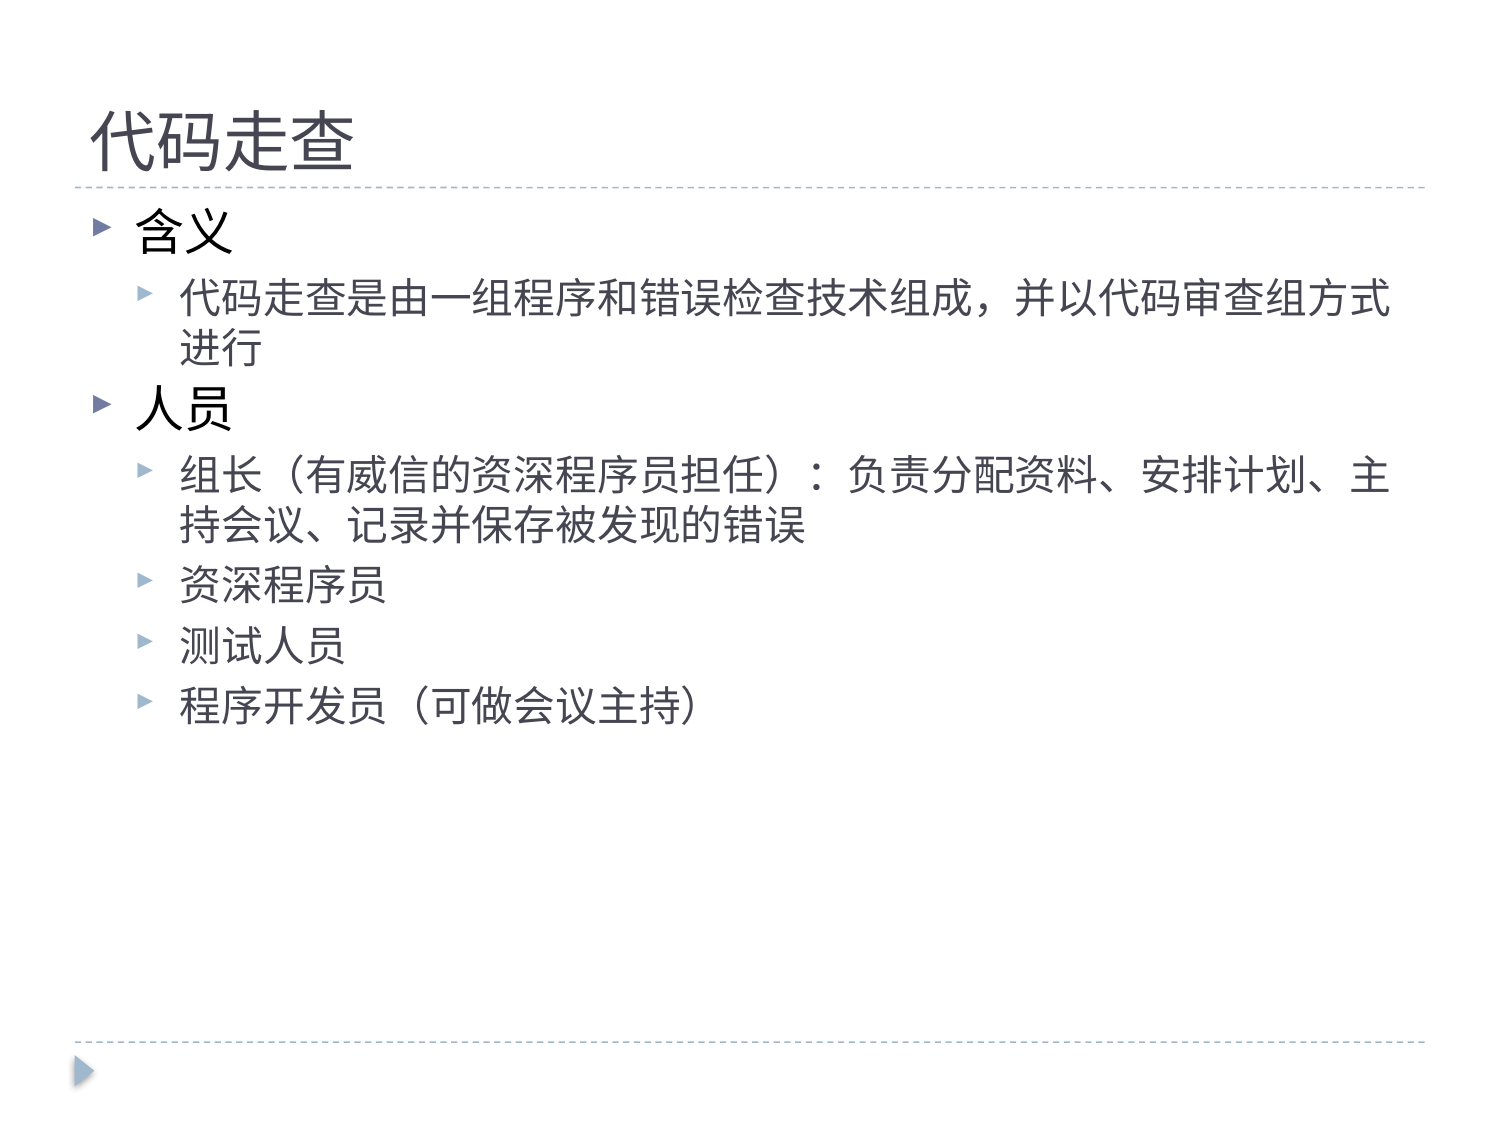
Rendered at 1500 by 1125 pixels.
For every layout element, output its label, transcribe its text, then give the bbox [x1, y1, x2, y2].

title 代码走查 [75, 24, 1425, 188]
list 含义 代码走查是由一组程序和错误检查技术组成，并以代码审查组方式进行 人员 组长（有威信的资深程序员担任）：负责分配资料、安排计划、主持会议、记录并保存被发现的错误 资深程序员 测试人员 程序开发员（可做会议主持） [75, 200, 1425, 1006]
